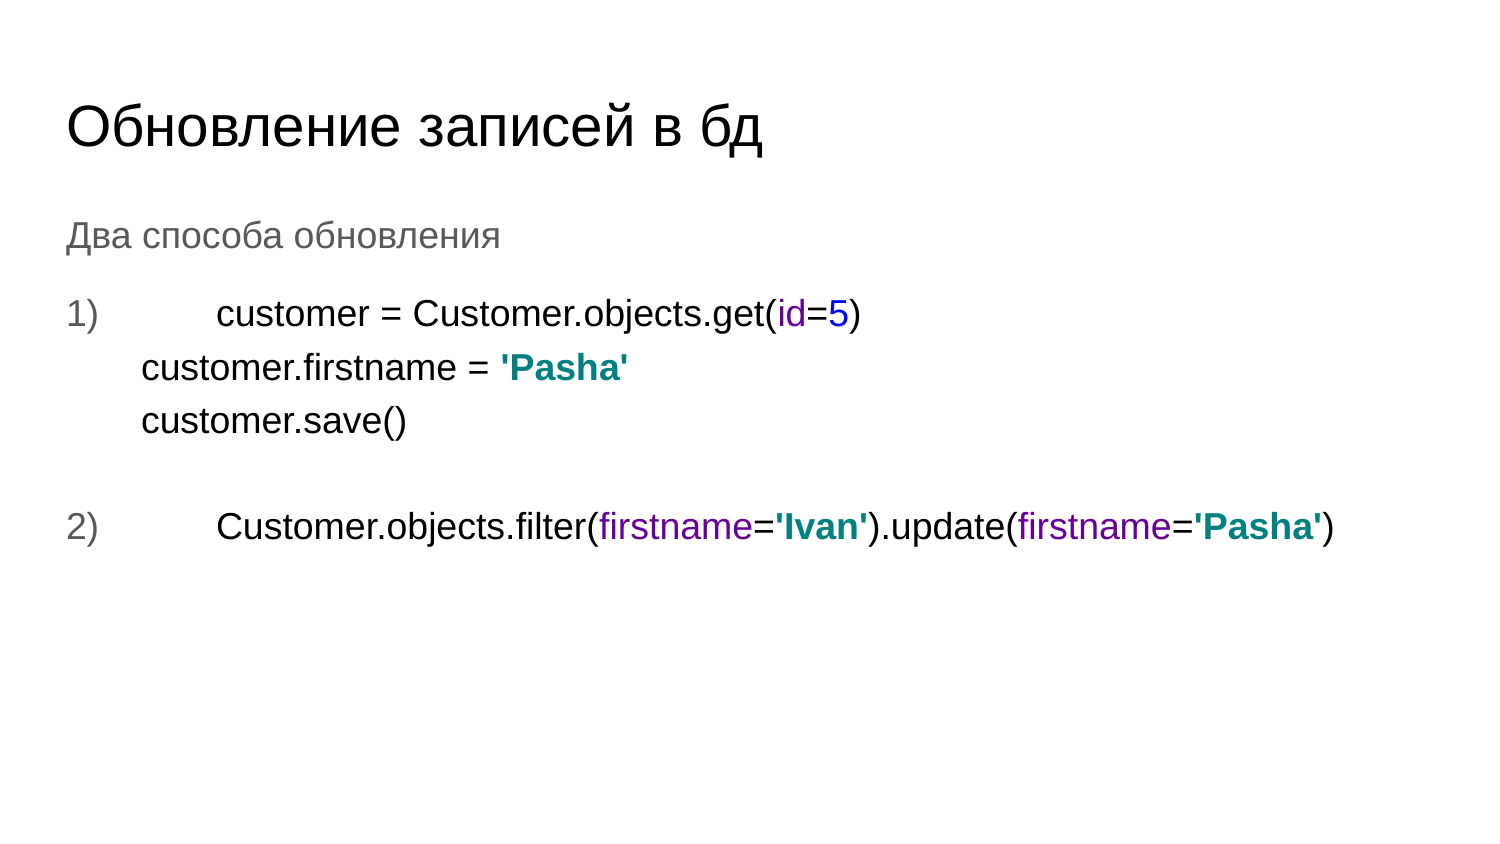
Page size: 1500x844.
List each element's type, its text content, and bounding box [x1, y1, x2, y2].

list Два способа обновления 1) customer = Customer.objects.get(id=5) customer.firstname = 'Pasha' customer.save() 2) Customer.objects.filter(firstname='Ivan').update(firstname='Pasha') [51, 189, 1449, 750]
title Обновление записей в бд [51, 72, 1449, 167]
